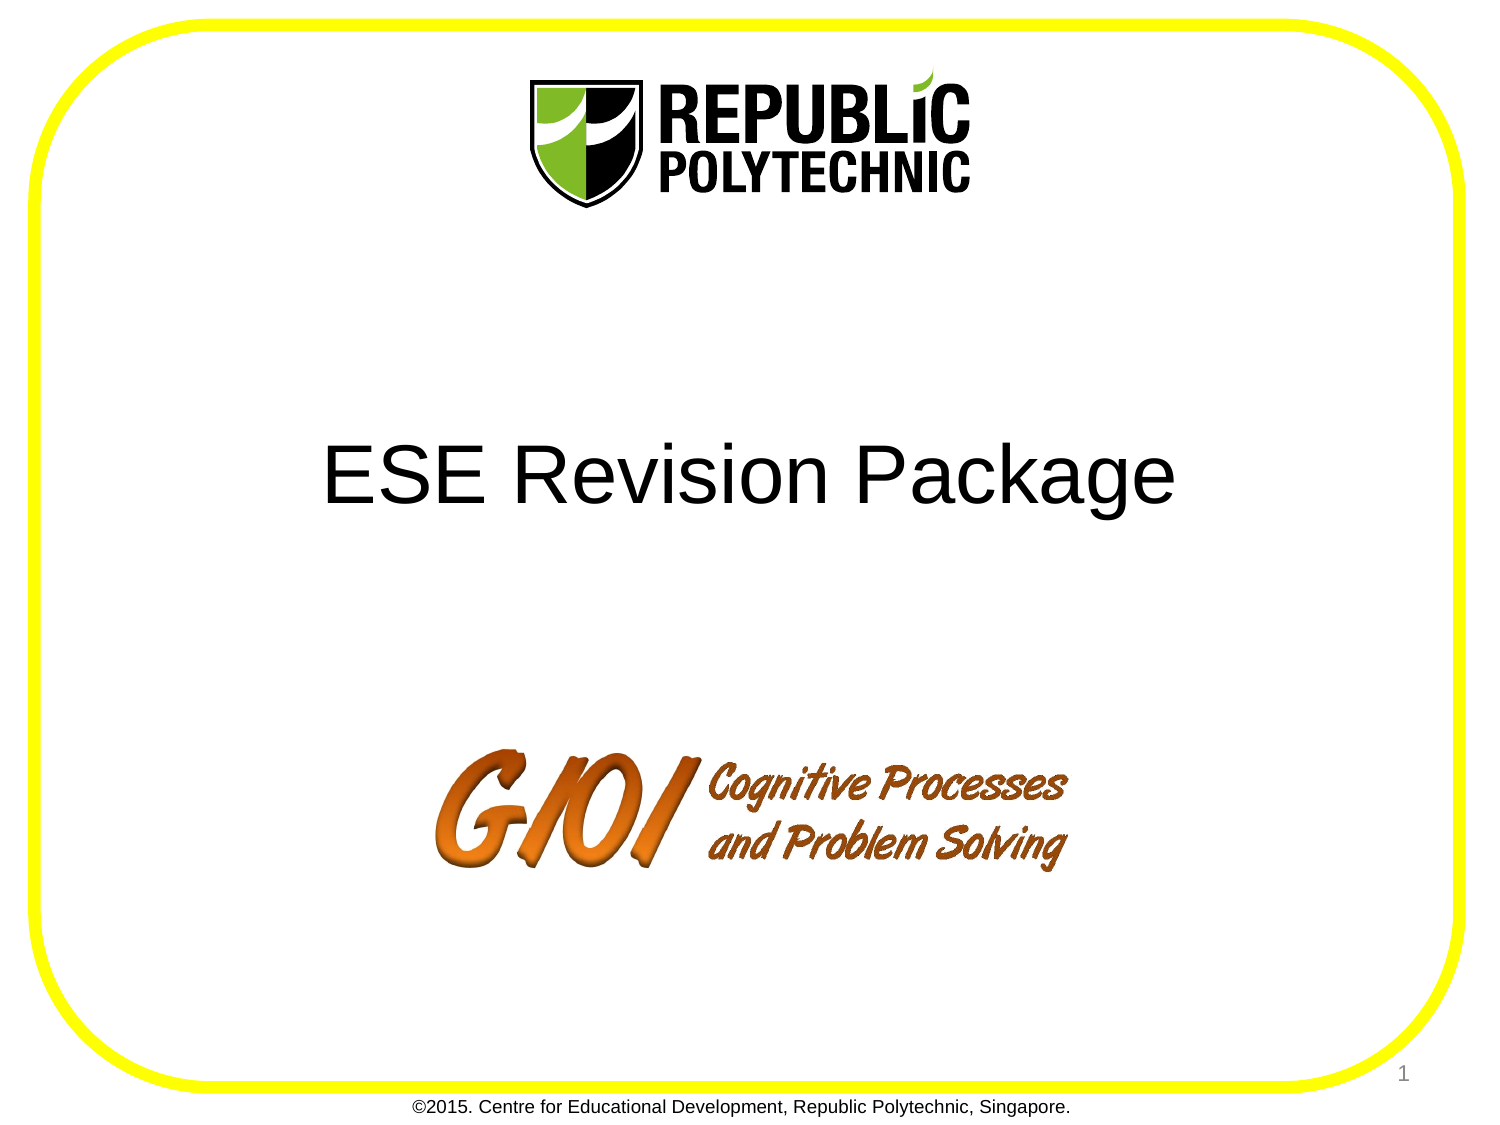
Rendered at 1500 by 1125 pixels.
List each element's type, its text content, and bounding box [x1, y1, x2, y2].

slide_number 1 [1074, 1042, 1425, 1103]
picture [412, 734, 1093, 890]
title ESE Revision Package [112, 349, 1388, 591]
